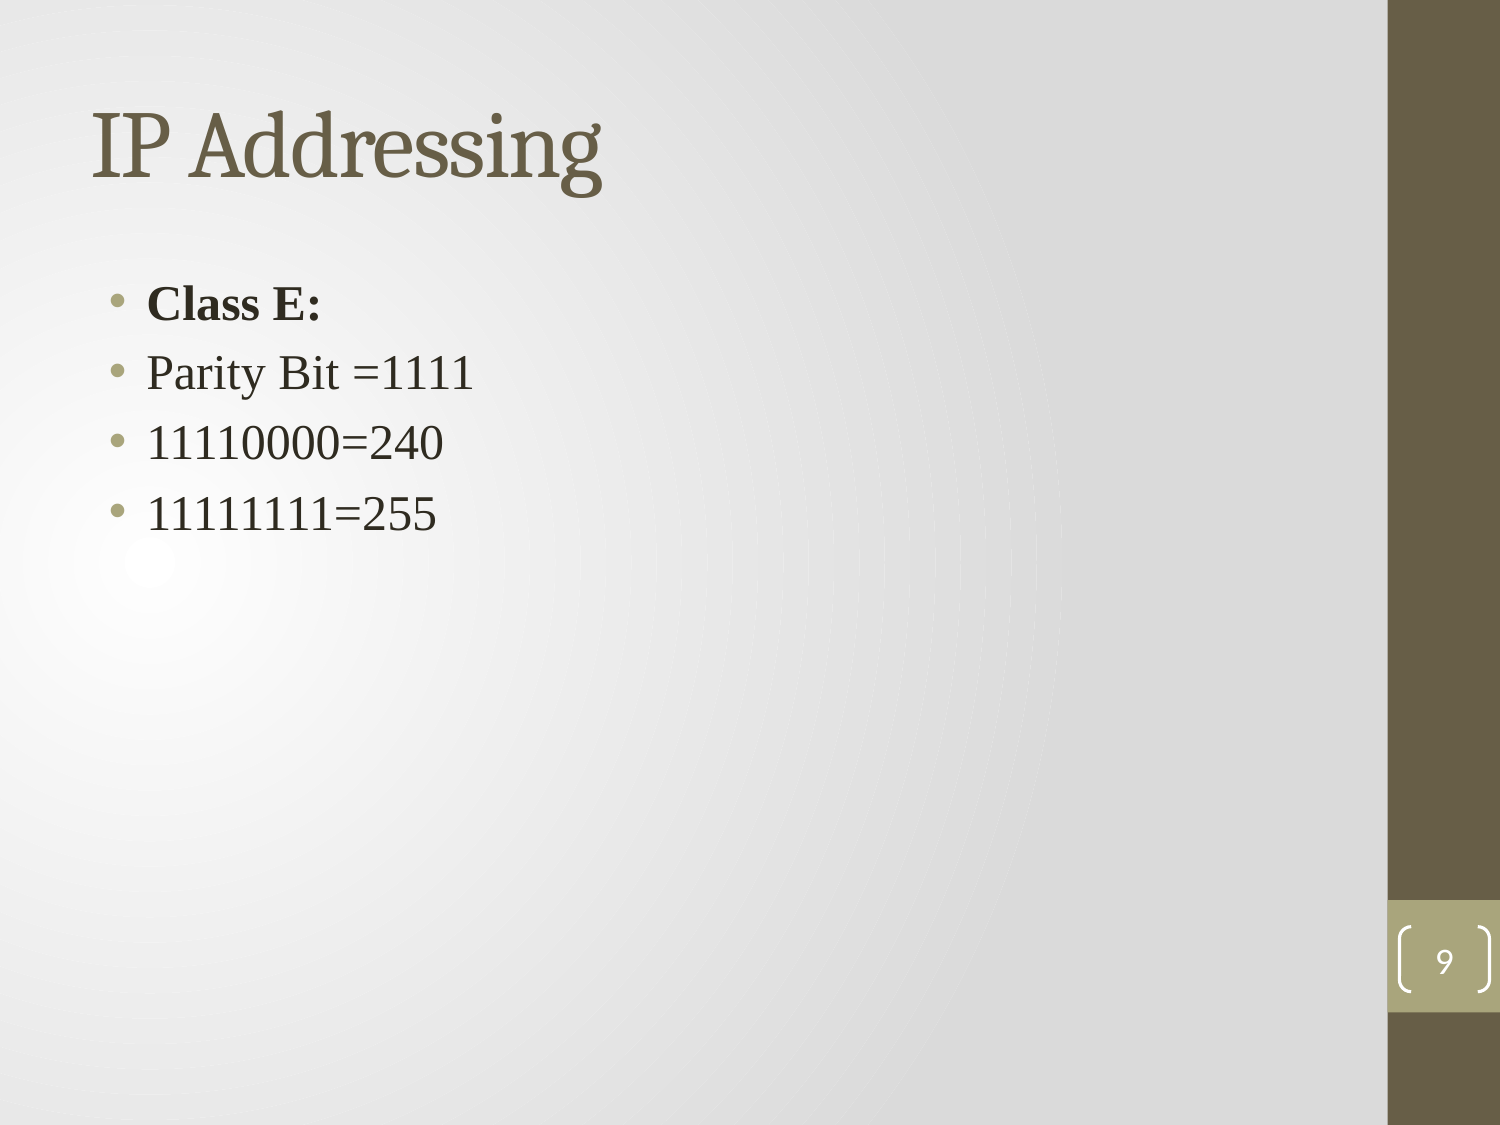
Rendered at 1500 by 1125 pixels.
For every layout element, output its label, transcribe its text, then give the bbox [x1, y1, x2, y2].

title IP Addressing [75, 45, 1325, 233]
list Class E: Parity Bit =1111 11110000=240 11111111=255 [75, 262, 1325, 1050]
slide_number 9 [1397, 925, 1492, 994]
